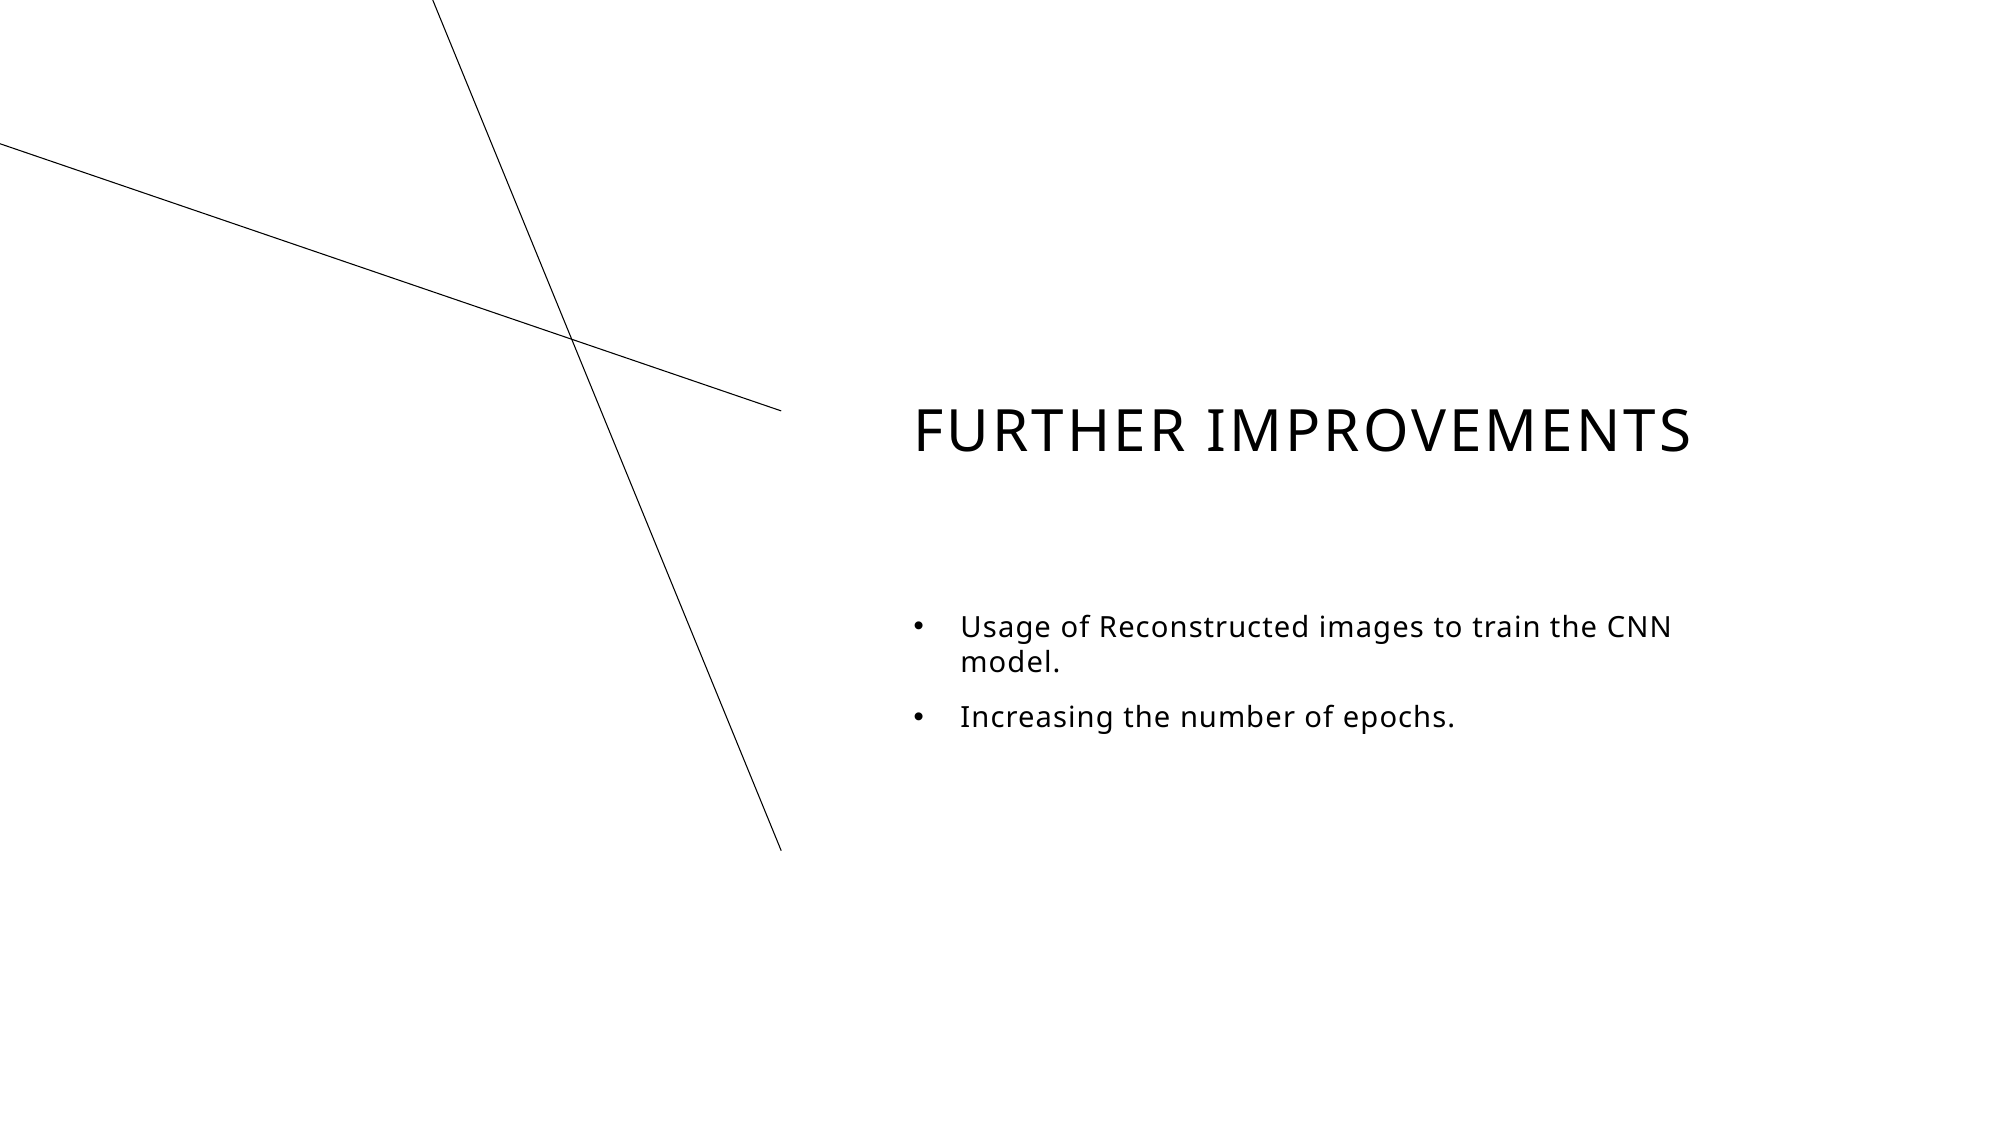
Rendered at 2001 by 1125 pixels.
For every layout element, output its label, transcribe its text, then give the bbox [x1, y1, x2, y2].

title Further Improvements [898, 274, 1737, 472]
list Usage of Reconstructed images to train the CNN model. Increasing the number of epochs. [898, 600, 1737, 851]
